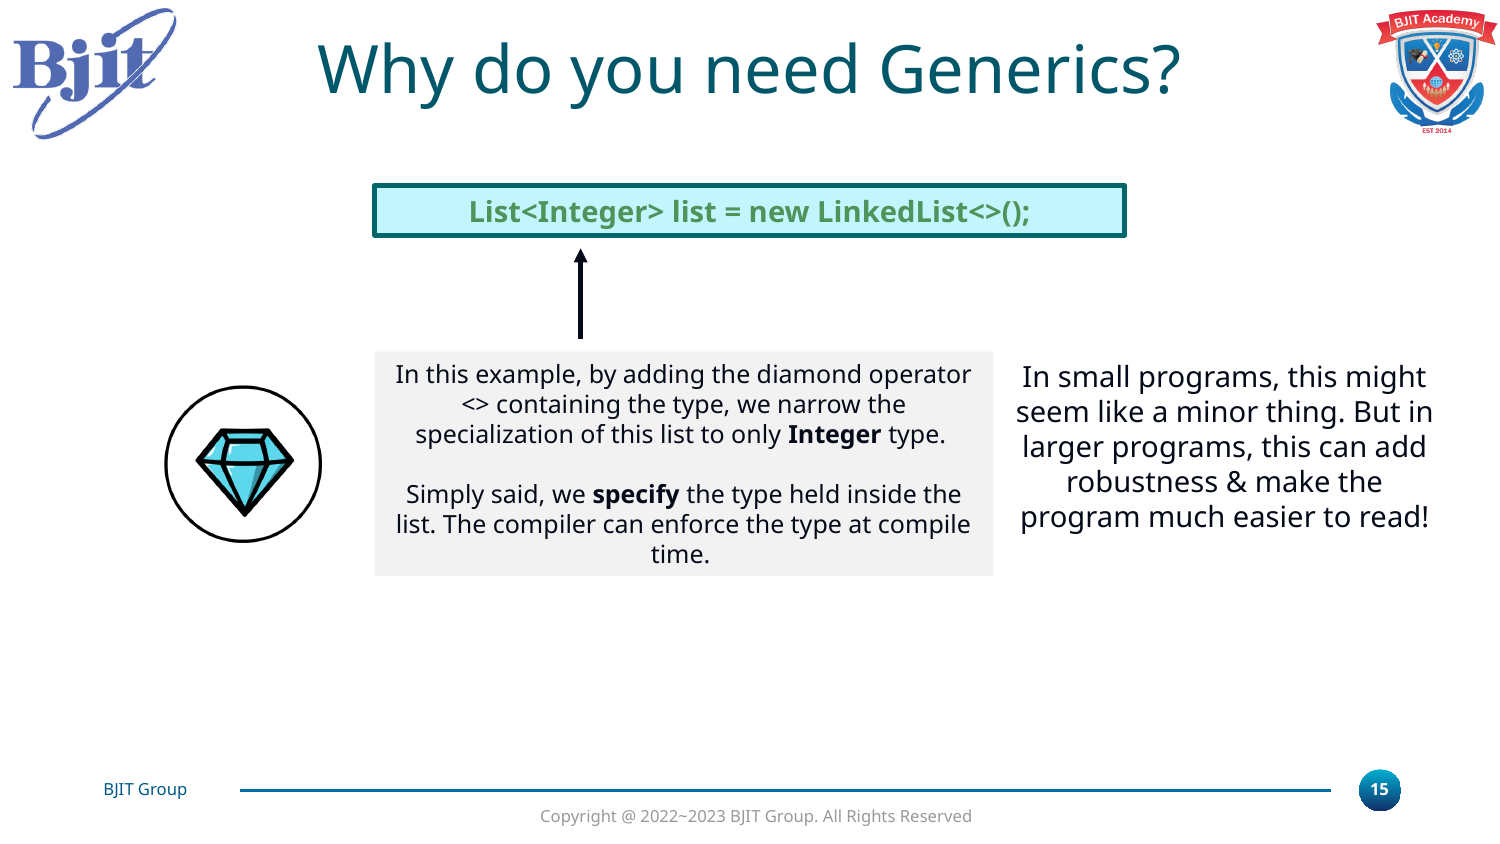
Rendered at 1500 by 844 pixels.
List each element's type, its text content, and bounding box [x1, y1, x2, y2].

text_box Why do you need Generics? [302, 19, 1198, 115]
picture [13, 7, 177, 140]
text_box In this example, by adding the diamond operator <> containing the type, we narrow the specialization of this list to only Integer type. Simply said, we specify the type held inside the list. The compiler can enforce the type at compile time. [374, 351, 994, 576]
text_box In small programs, this might seem like a minor thing. But in larger programs, this can add robustness & make the program much easier to read! [993, 350, 1456, 541]
picture [152, 374, 334, 555]
text_box List<Integer> list = new LinkedList<>(); [374, 185, 1125, 236]
picture [124, 783, 133, 795]
picture [1373, 7, 1500, 136]
